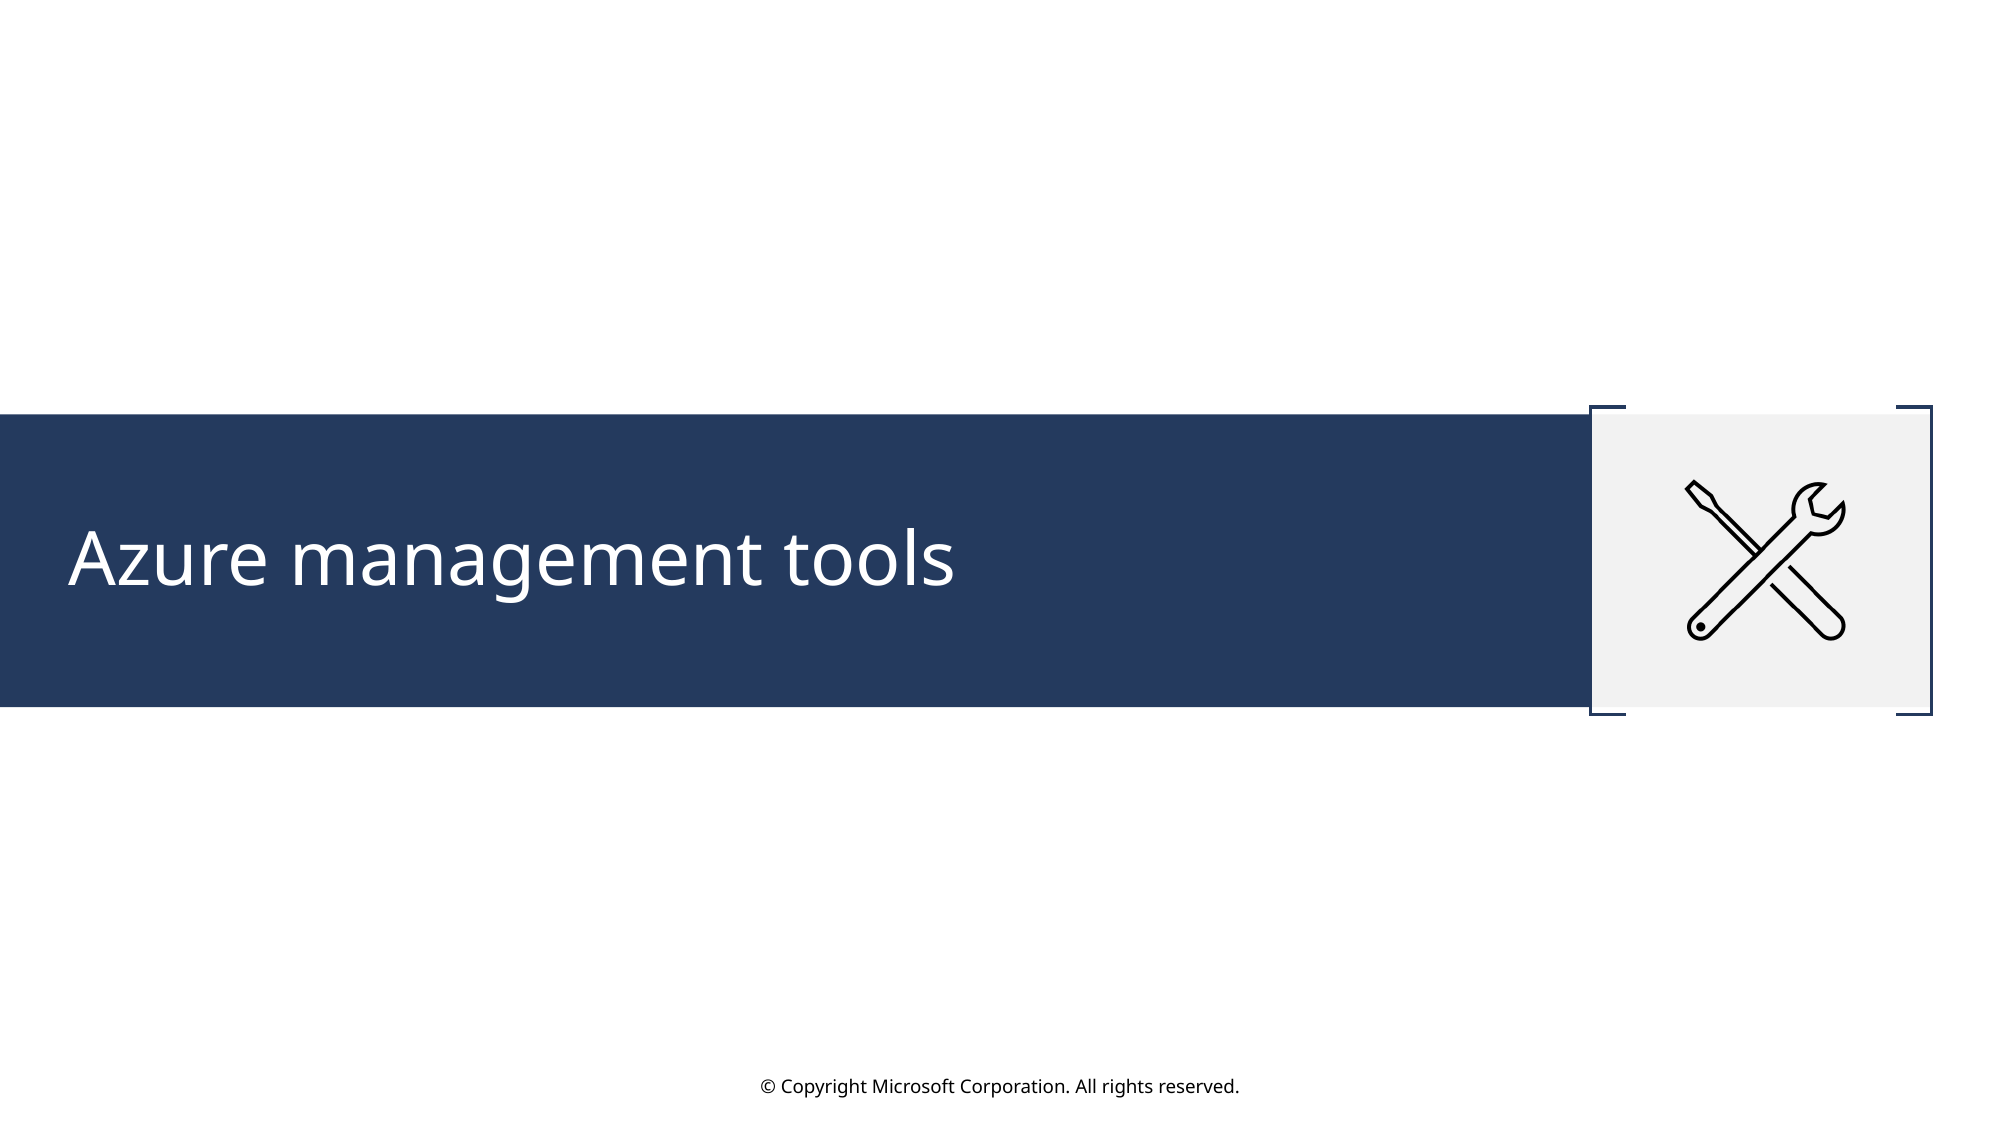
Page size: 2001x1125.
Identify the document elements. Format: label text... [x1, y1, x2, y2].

title Azure management tools [68, 414, 1577, 708]
picture [1671, 465, 1861, 656]
